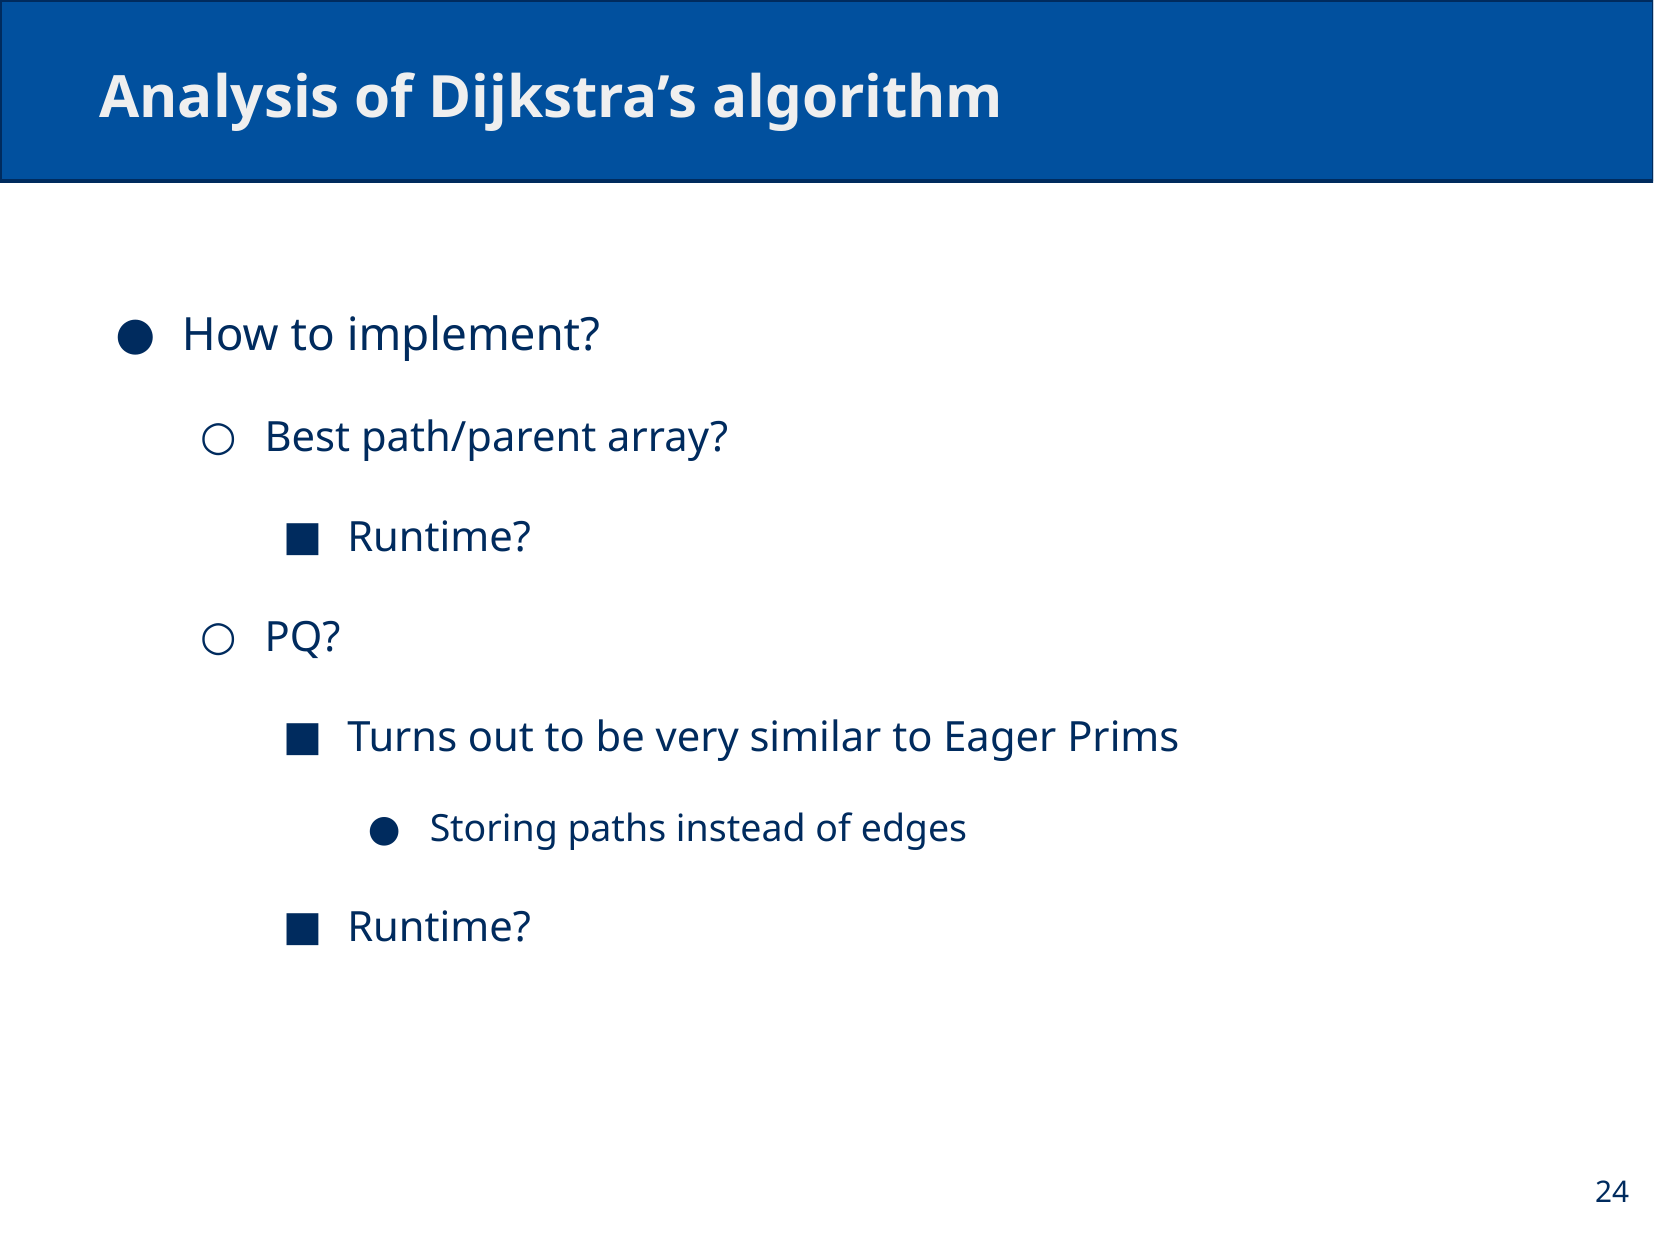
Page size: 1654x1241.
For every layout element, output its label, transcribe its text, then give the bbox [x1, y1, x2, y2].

list How to implement? Best path/parent array? Runtime? PQ? Turns out to be very similar to Eager Prims Storing paths instead of edges Runtime? [82, 232, 1571, 1188]
slide_number 24 [1546, 1145, 1647, 1241]
title Analysis of Dijkstra’s algorithm [82, 36, 1571, 146]
